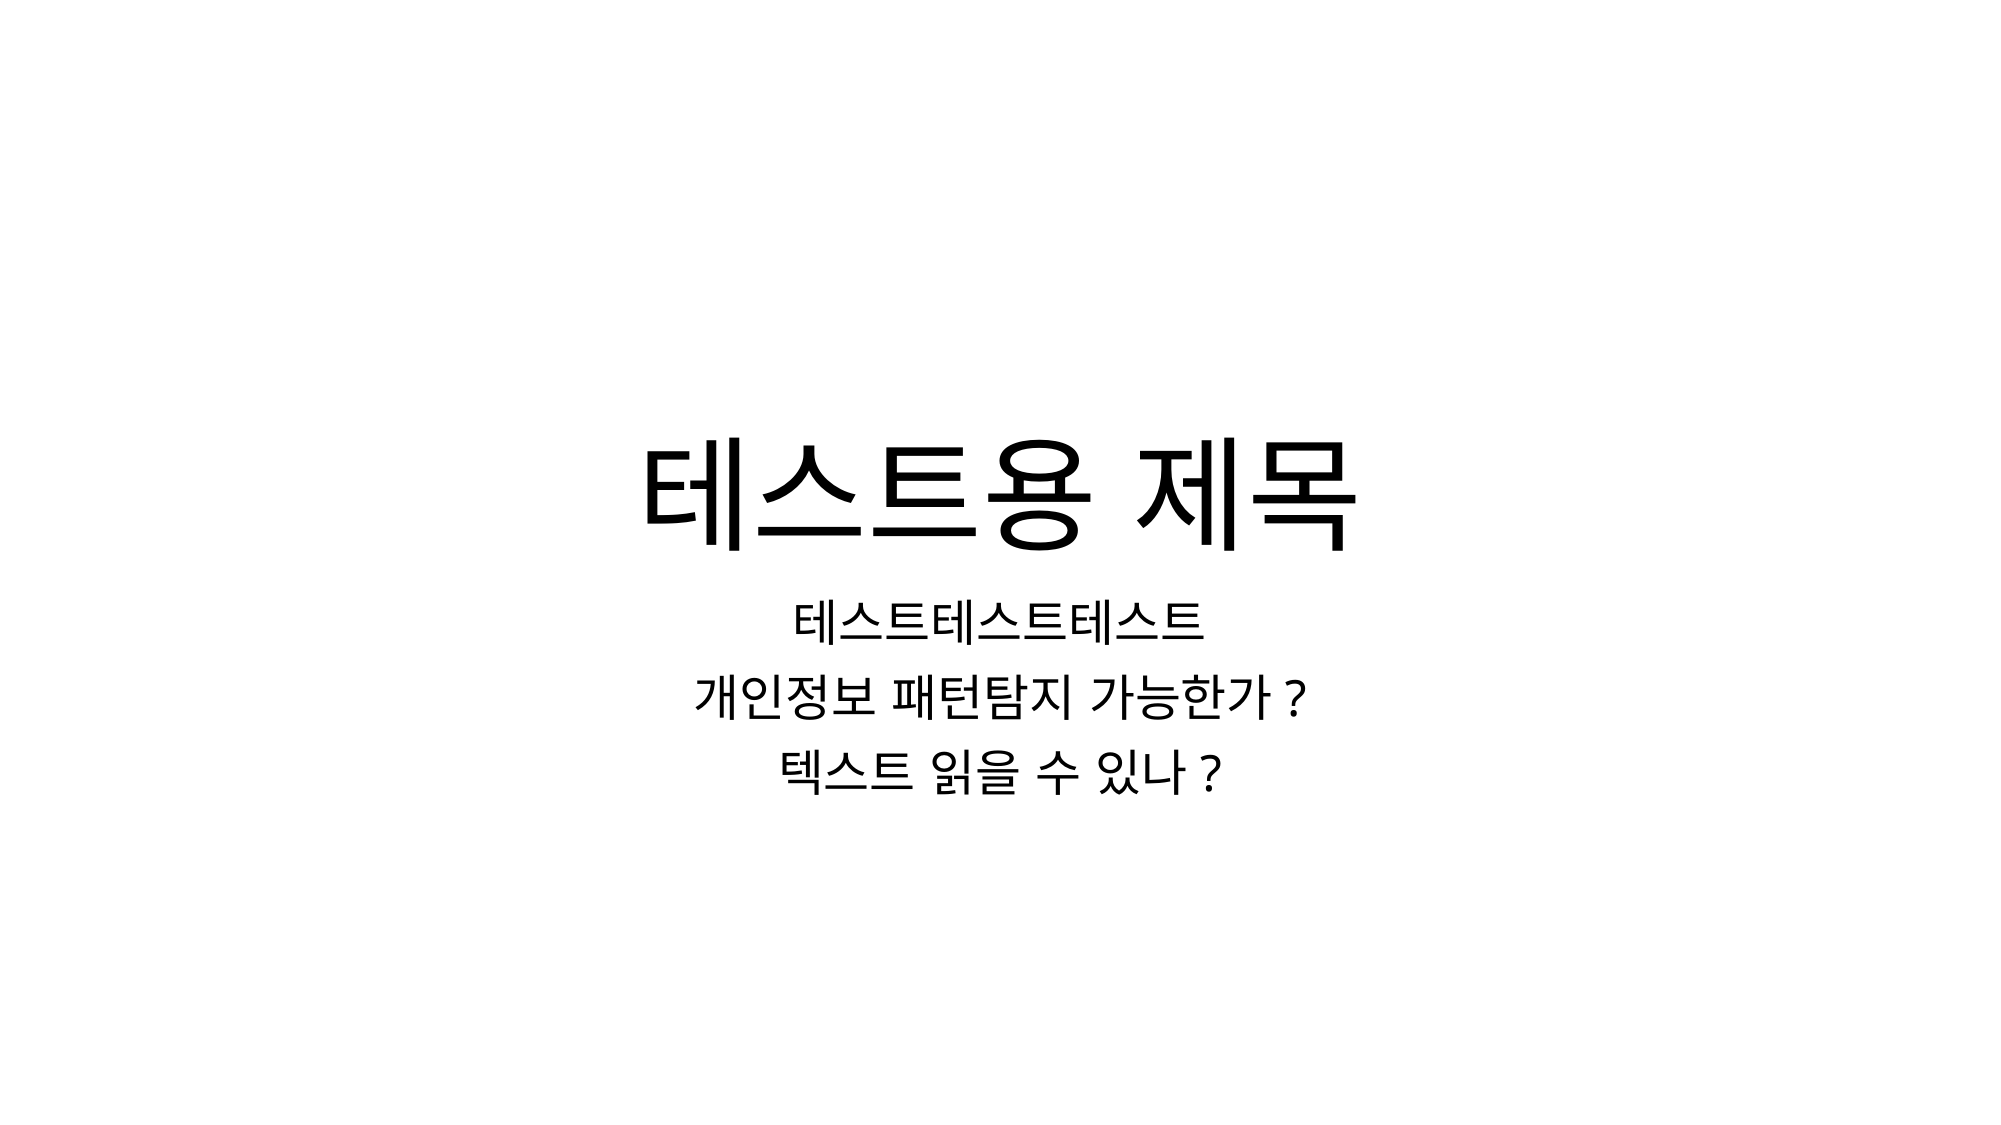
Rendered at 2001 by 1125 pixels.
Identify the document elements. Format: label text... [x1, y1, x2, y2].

subtitle 테스트테스트테스트 개인정보 패턴탐지 가능한가? 텍스트 읽을 수 있나? [249, 590, 1750, 863]
title 테스트용 제목 [249, 184, 1750, 576]
